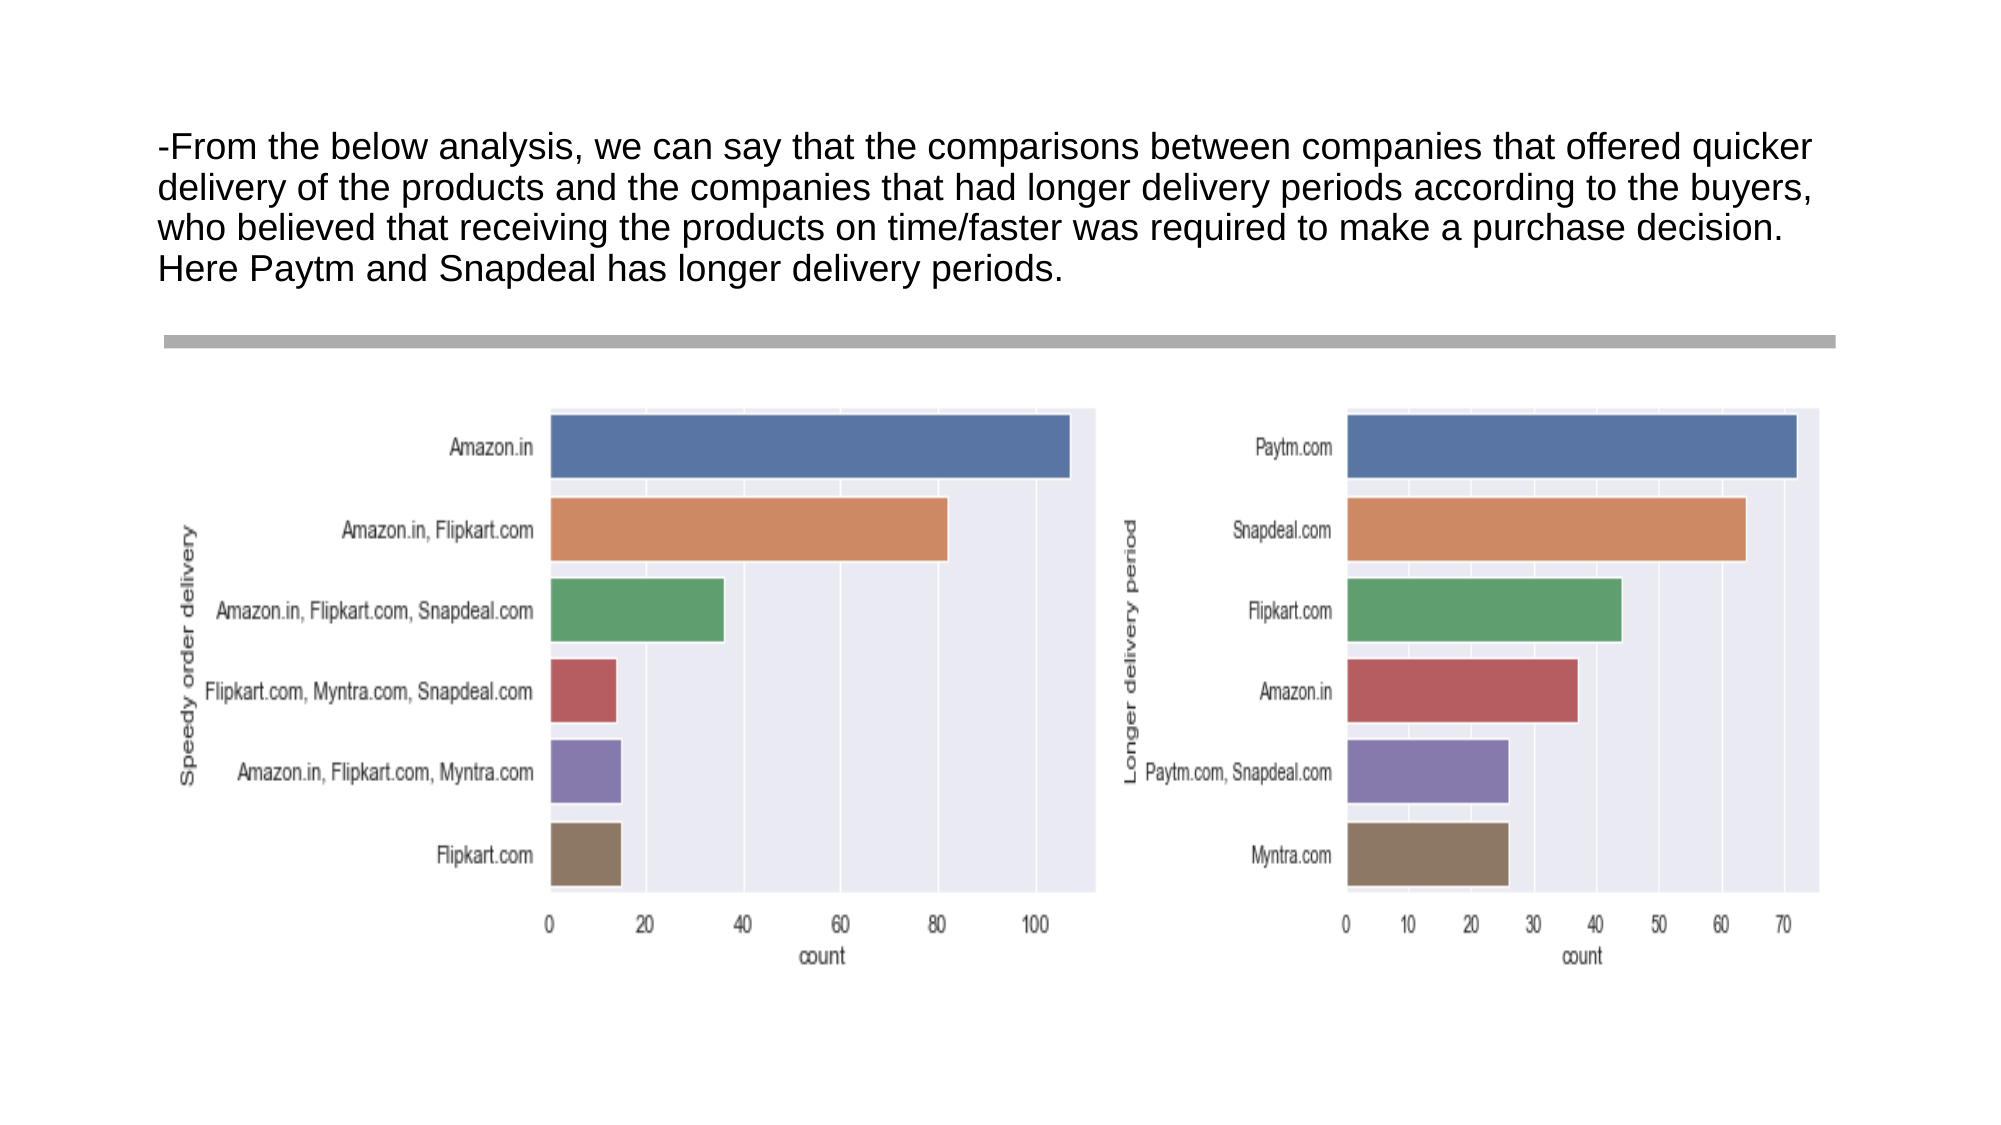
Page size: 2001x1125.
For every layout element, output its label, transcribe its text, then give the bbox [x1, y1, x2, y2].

text_box [163, 334, 1837, 349]
title -From the below analysis, we can say that the comparisons between companies that offered quicker delivery of the products and the companies that had longer delivery periods according to the buyers, who believed that receiving the products on time/faster was required to make a purchase decision. Here Paytm and Snapdeal has longer delivery periods. [142, 99, 1858, 317]
picture [1116, 391, 1828, 985]
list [171, 391, 1106, 985]
